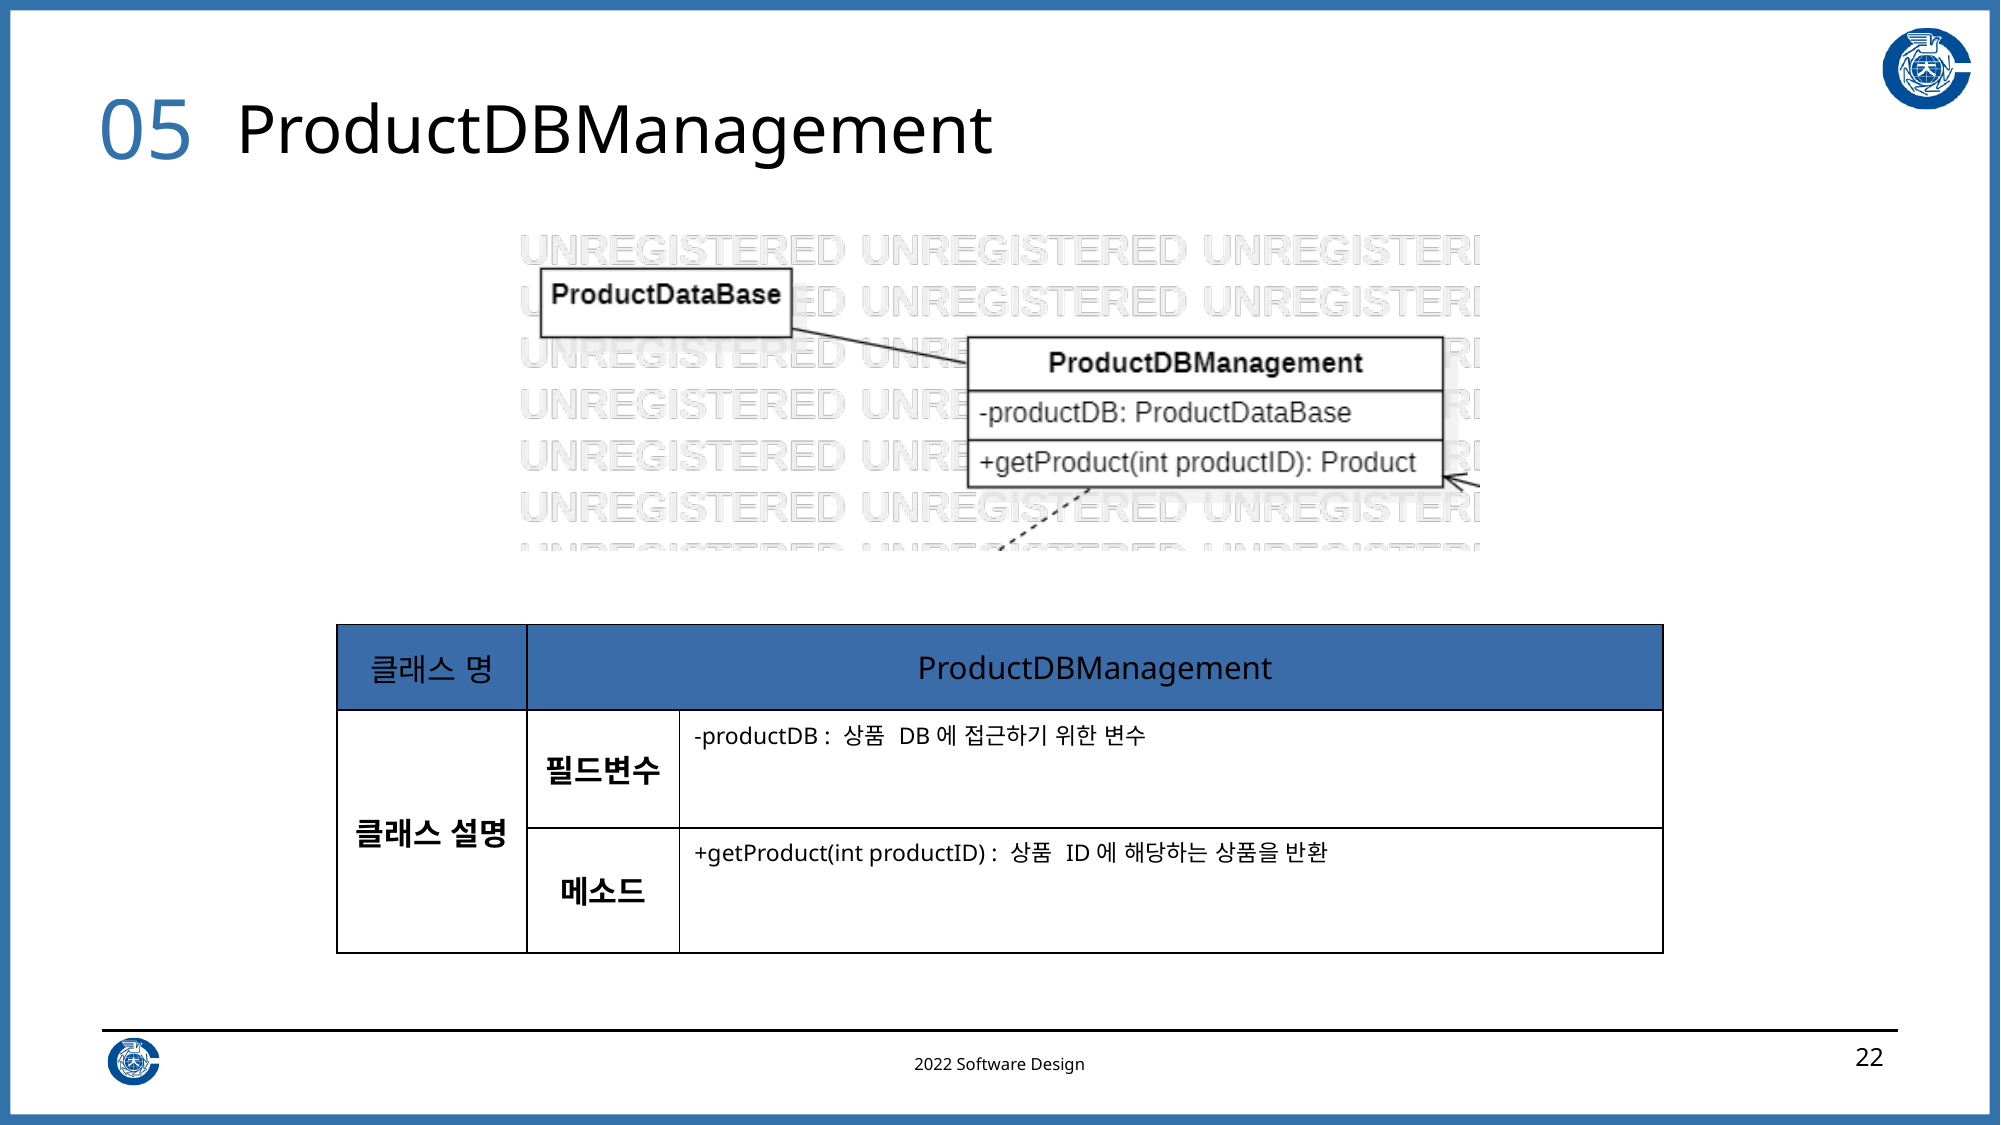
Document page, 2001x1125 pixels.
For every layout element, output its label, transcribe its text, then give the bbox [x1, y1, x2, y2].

picture [520, 222, 1480, 551]
table_header 클래스 명 [338, 625, 526, 709]
picture [1866, 18, 1985, 116]
table_cell 클래스 설명 [338, 711, 526, 952]
table_header ProductDBManagement [528, 625, 1662, 709]
text_box ProductDBManagement [236, 86, 1075, 167]
text_box [0, 0, 2000, 1125]
text_box 05 [98, 76, 250, 177]
table_cell -productDB : 상품 DB에 접근하기 위한 변수 [680, 711, 1662, 827]
table_cell 필드변수 [528, 711, 679, 827]
table_cell +getProduct(int productID) : 상품 ID에 해당하는 상품을 반환 [680, 829, 1662, 952]
picture [98, 1032, 167, 1089]
table_cell 메소드 [528, 829, 679, 952]
